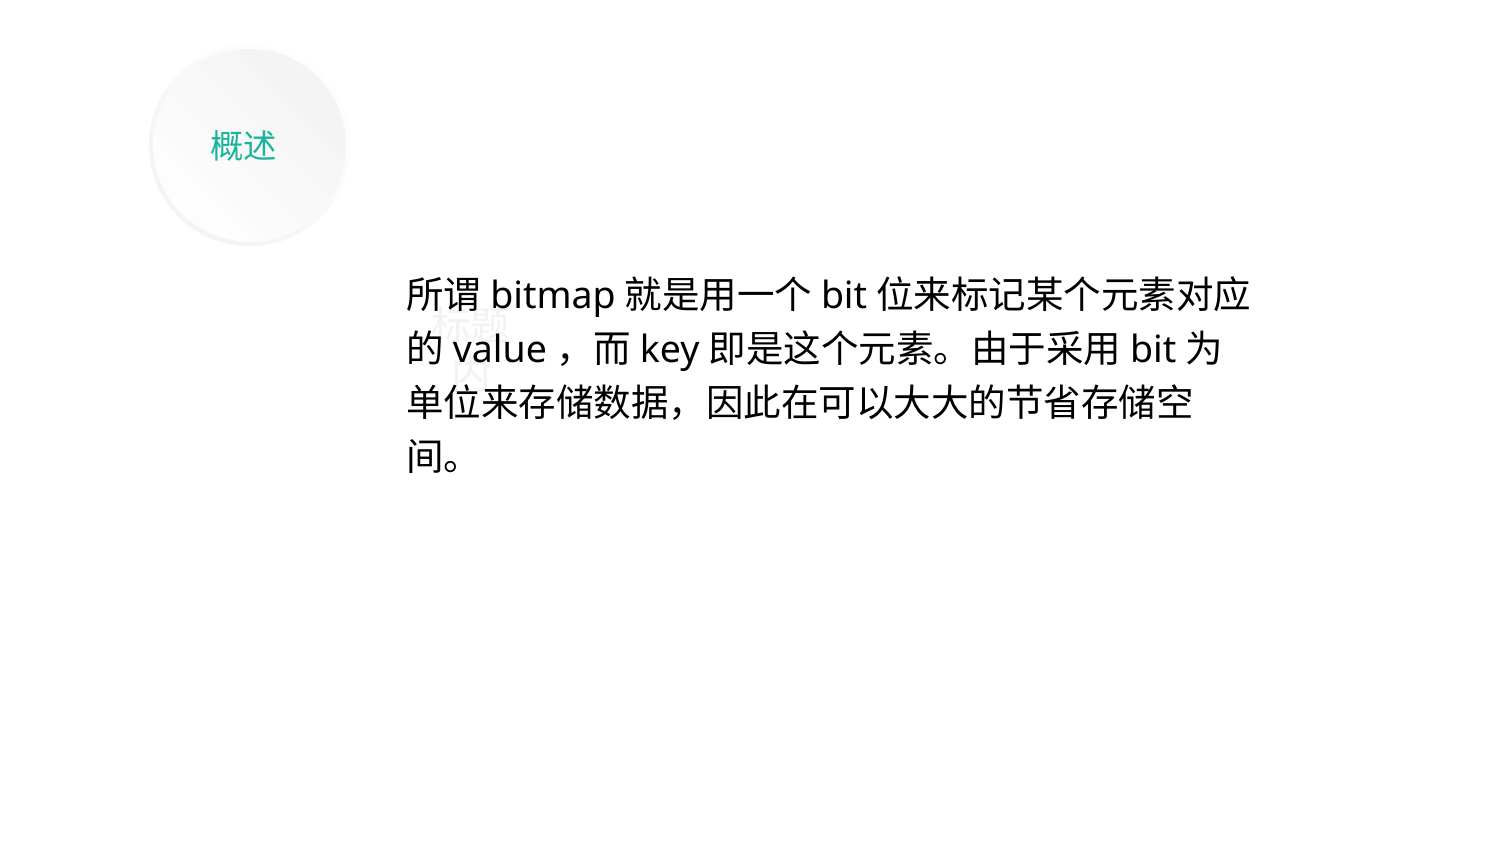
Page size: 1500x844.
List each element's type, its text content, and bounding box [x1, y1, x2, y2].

text_box 所谓bitmap就是用一个bit位来标记某个元素对应的value，而key即是这个元素。由于采用bit为单位来存储数据，因此在可以大大的节省存储空间。 [395, 256, 1270, 484]
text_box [148, 44, 351, 247]
